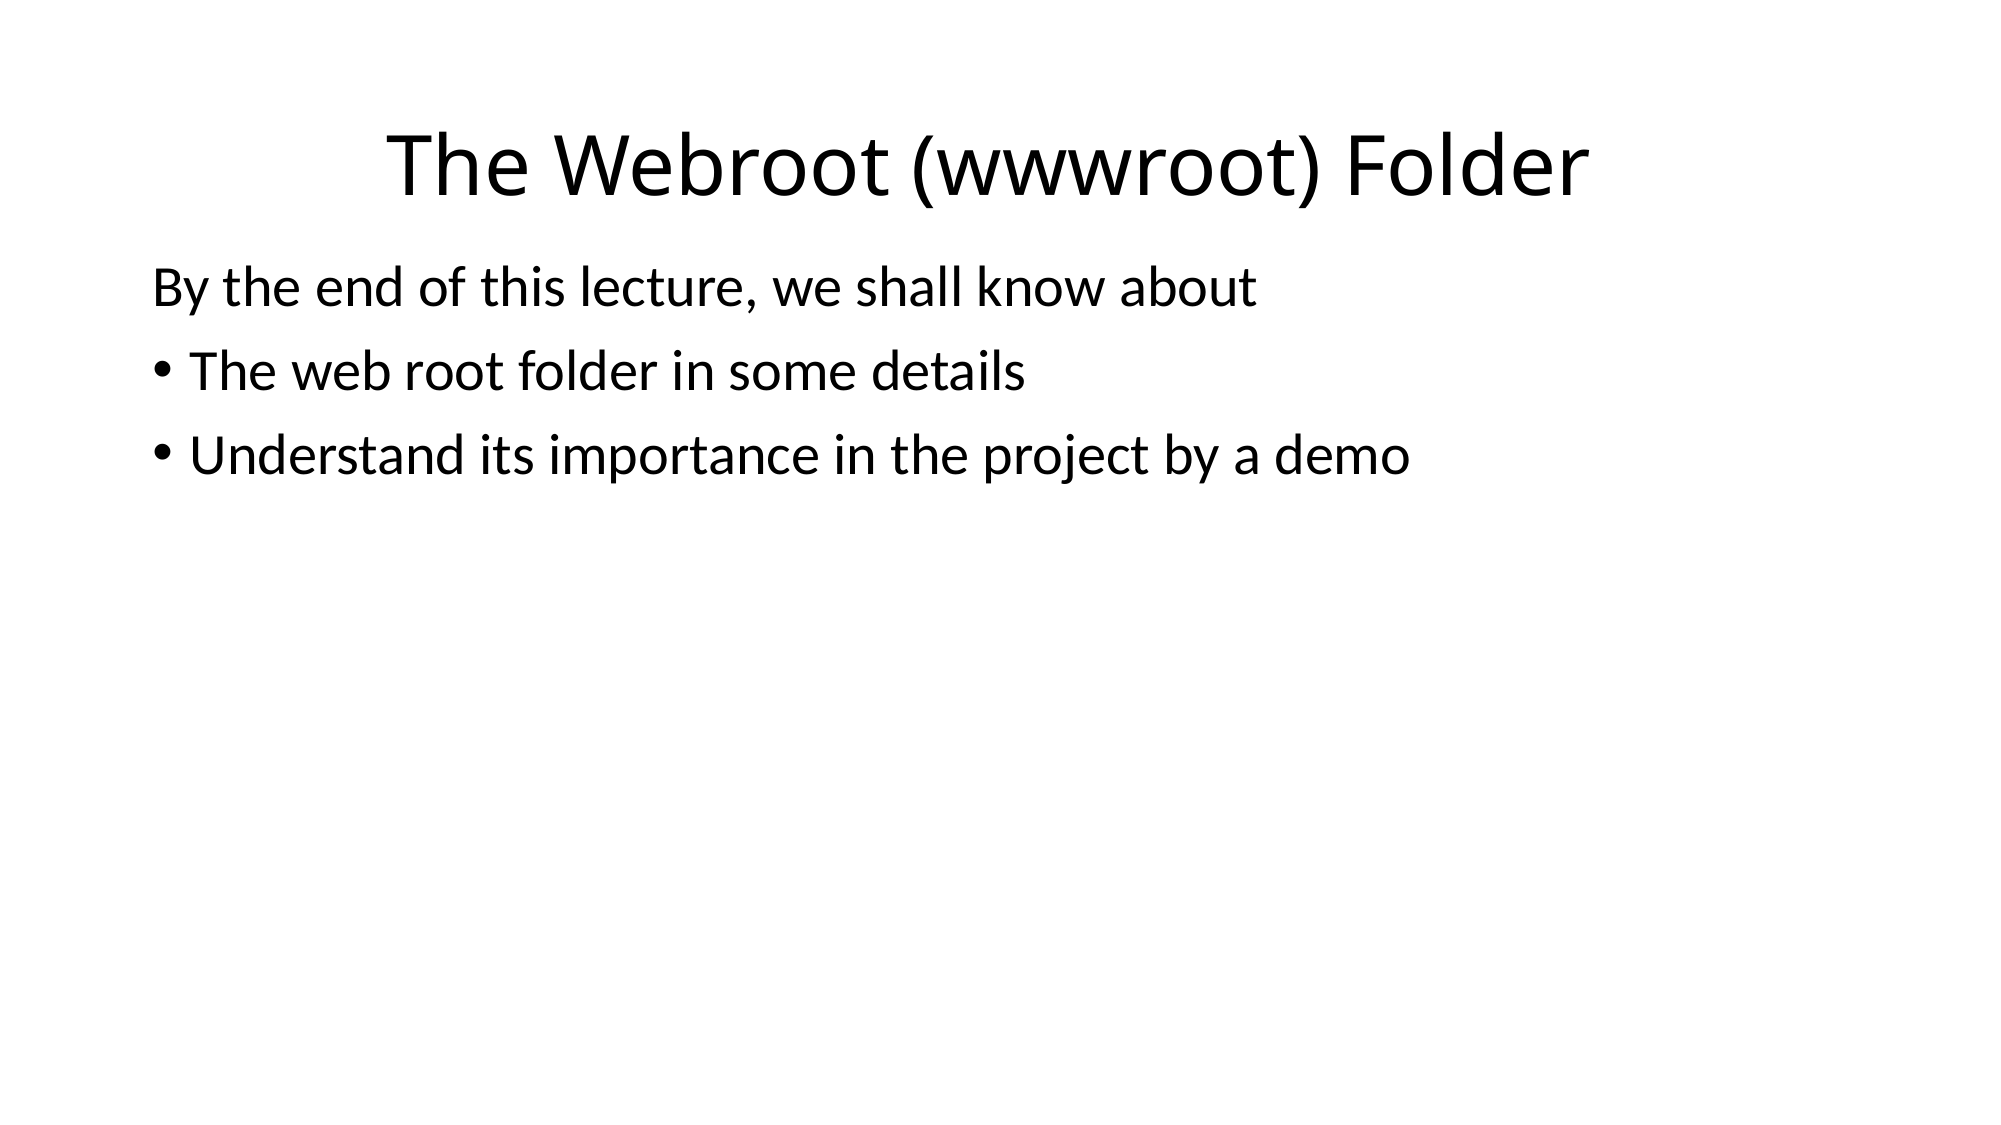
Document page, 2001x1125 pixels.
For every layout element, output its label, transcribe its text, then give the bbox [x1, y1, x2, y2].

list By the end of this lecture, we shall know about The web root folder in some details Understand its importance in the project by a demo [137, 278, 1863, 1014]
title The Webroot (wwwroot) Folder [137, 59, 1863, 278]
